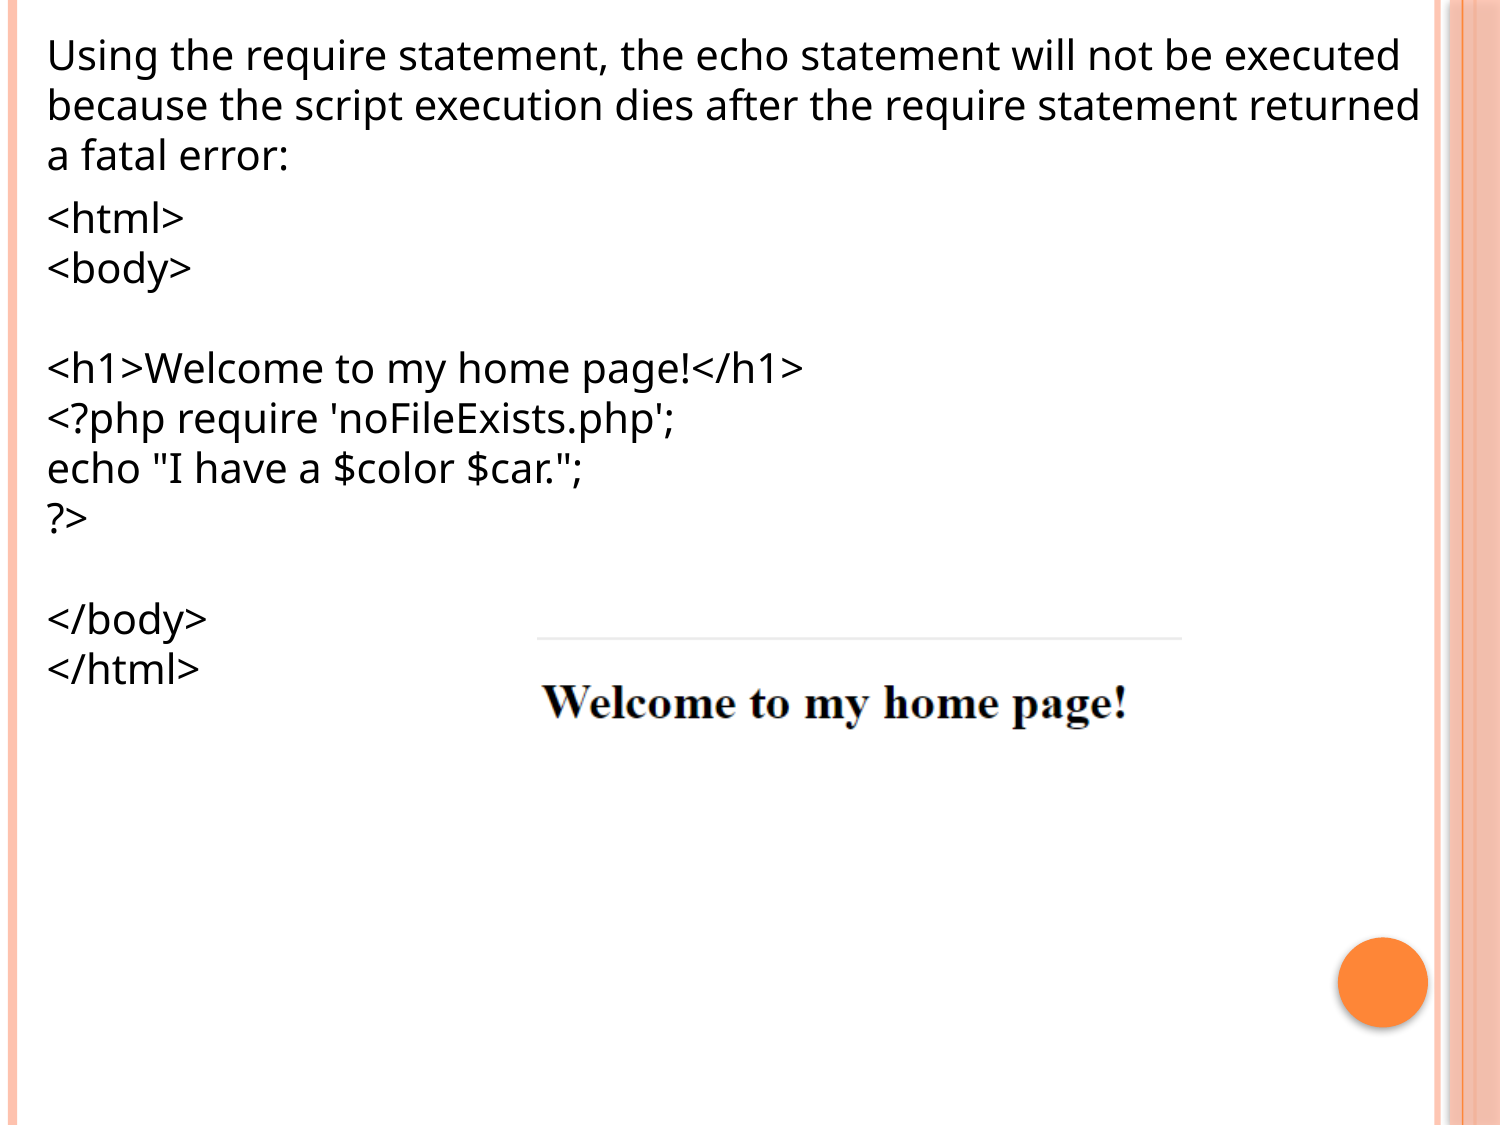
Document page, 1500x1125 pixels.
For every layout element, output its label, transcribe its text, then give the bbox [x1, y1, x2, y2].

picture [536, 636, 1182, 790]
list Using the require statement, the echo statement will not be executed because the script execution dies after the require statement returned a fatal error: <html> <body> <h1>Welcome to my home page!</h1> <?php require 'noFileExists.php'; echo "I have a $color $car."; ?> </body> </html> [31, 21, 1471, 1106]
